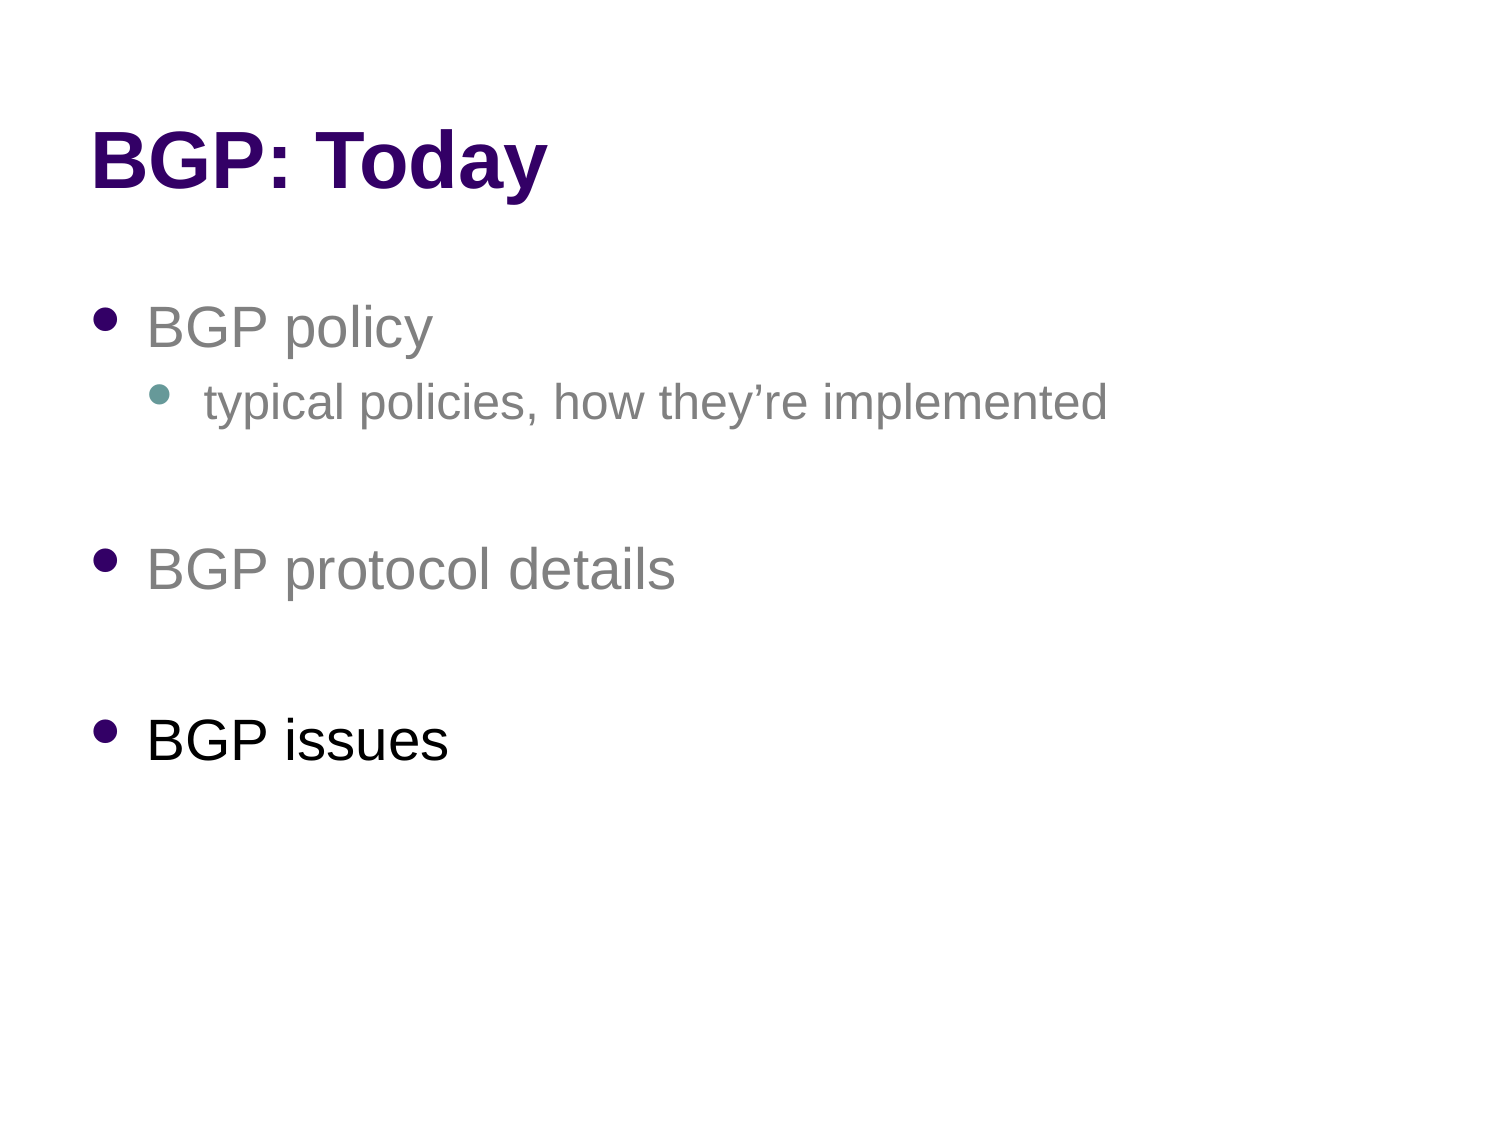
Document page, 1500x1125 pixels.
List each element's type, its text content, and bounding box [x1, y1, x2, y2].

title BGP: Today [75, 20, 1425, 213]
list BGP policy typical policies, how they’re implemented BGP protocol details BGP issues [75, 282, 1438, 1100]
